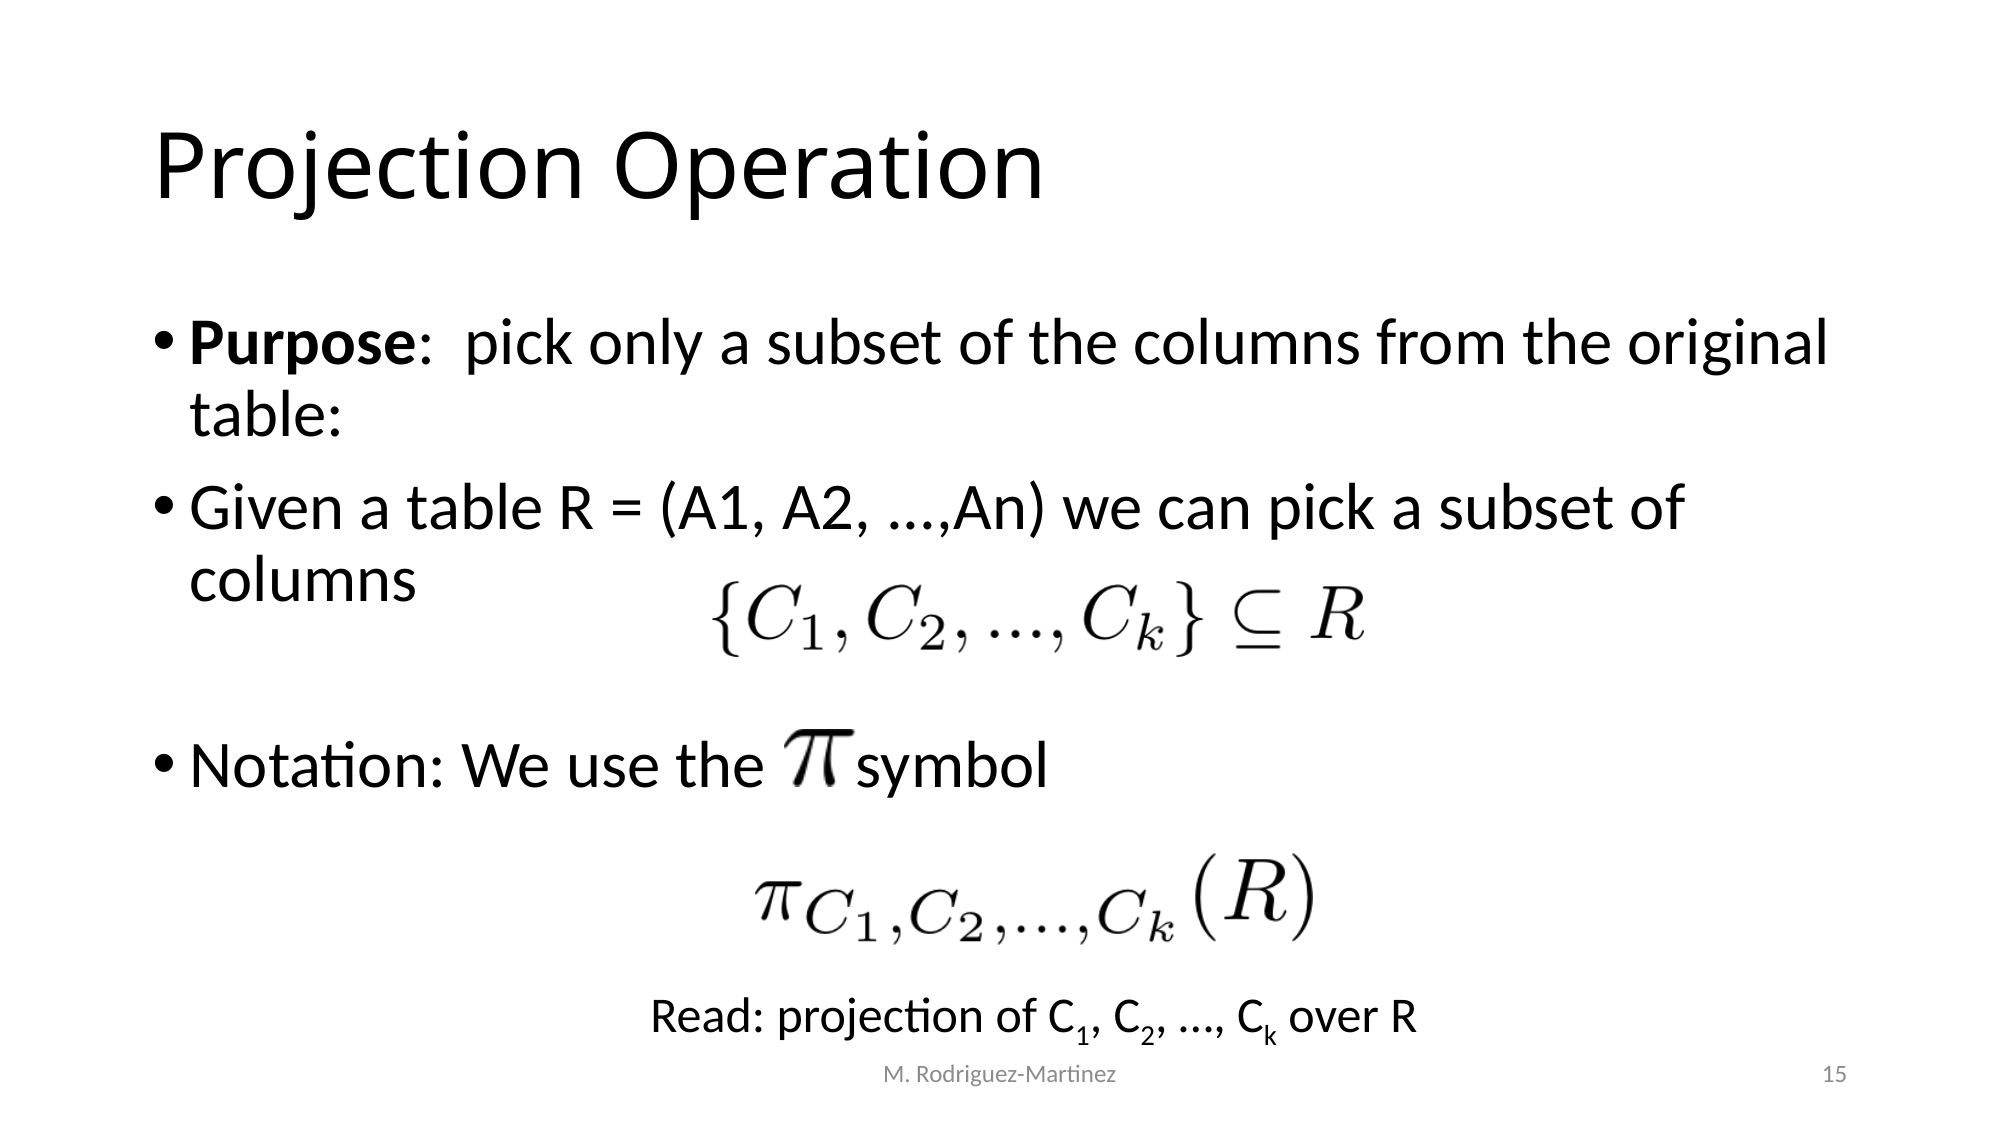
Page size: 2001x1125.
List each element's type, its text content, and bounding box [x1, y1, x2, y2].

picture [710, 579, 1366, 657]
title Projection Operation [137, 59, 1863, 278]
list Purpose: pick only a subset of the columns from the original table: Given a table R = (A1, A2, ...,An) we can pick a subset of columns Notation: We use the symbol [137, 299, 1863, 1014]
picture [755, 852, 1313, 945]
slide_number 15 [1412, 1042, 1863, 1103]
picture [784, 729, 857, 788]
text_box Read: projection of C1, C2, …, Ck over R [635, 975, 1433, 1059]
footer M. Rodriguez-Martinez [662, 1042, 1338, 1103]
